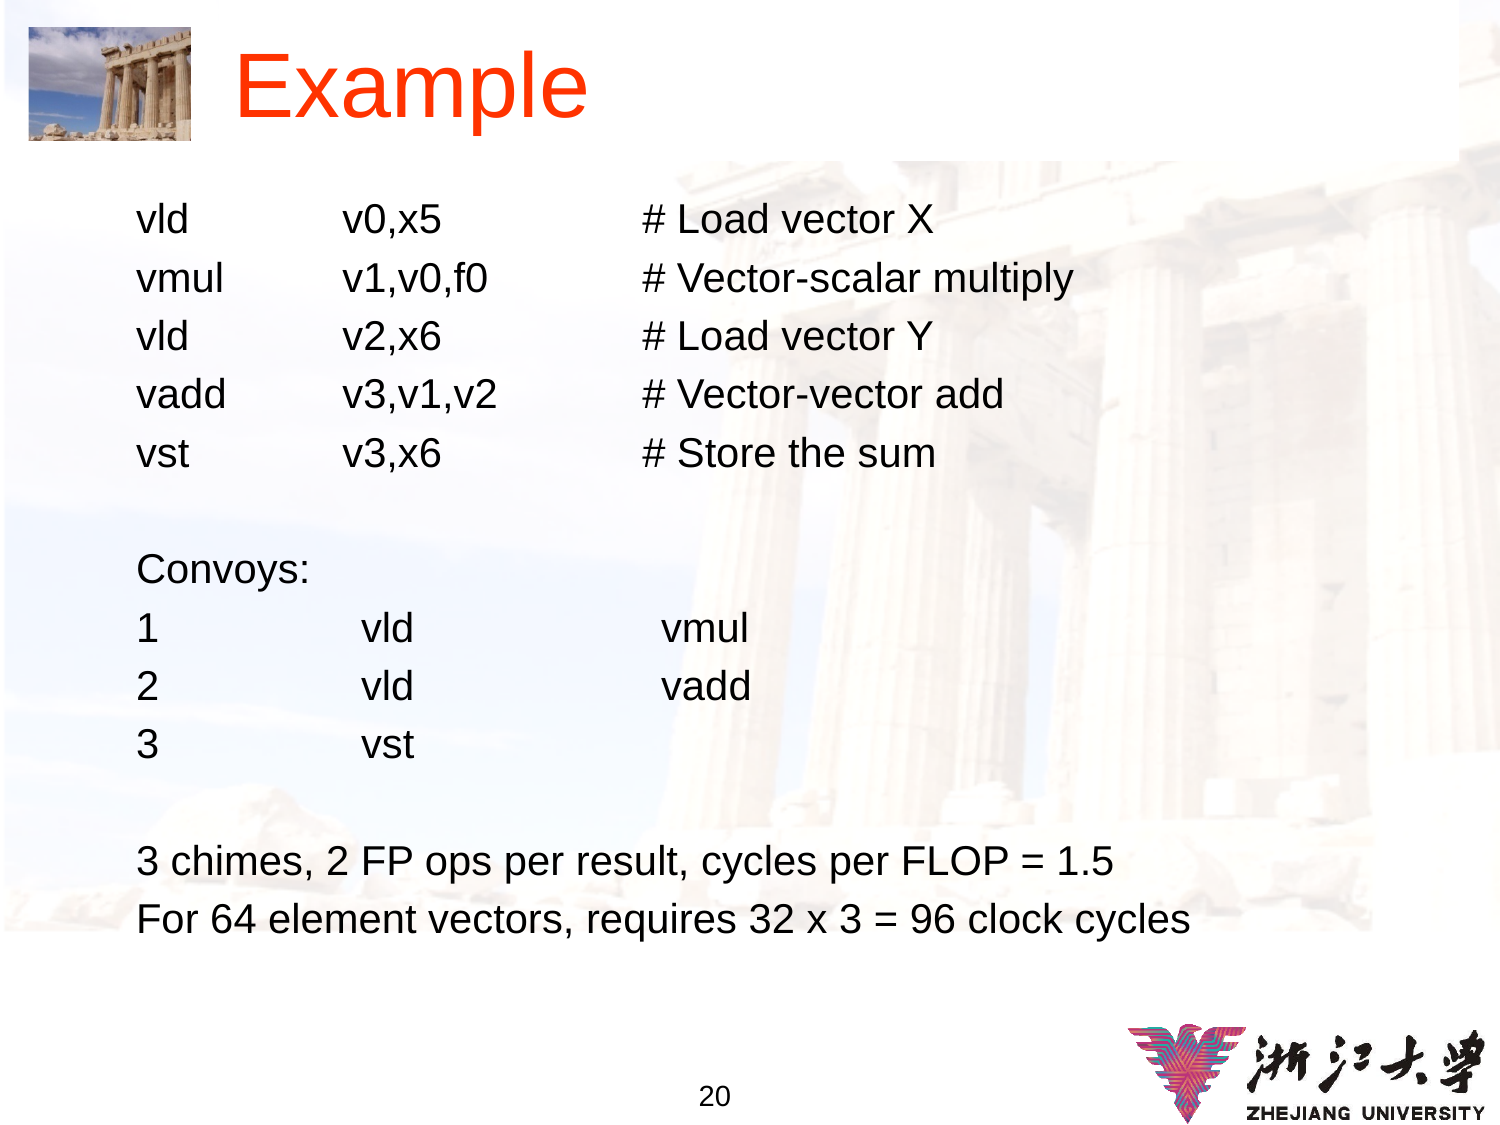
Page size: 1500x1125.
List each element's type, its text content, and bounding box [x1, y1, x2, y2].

picture [0, 0, 1500, 1125]
title Example [218, 0, 1459, 161]
list vld v0,x5 # Load vector X vmul v1,v0,f0 # Vector-scalar multiply vld v2,x6 # Load vector Y vadd v3,v1,v2 # Vector-vector add vst v3,x6 # Store the sum Convoys: 1 vld vmul 2 vld vadd 3 vst 3 chimes, 2 FP ops per result, cycles per FLOP = 1.5 For 64 element vectors, requires 32 x 3 = 96 clock cycles [121, 184, 1459, 972]
